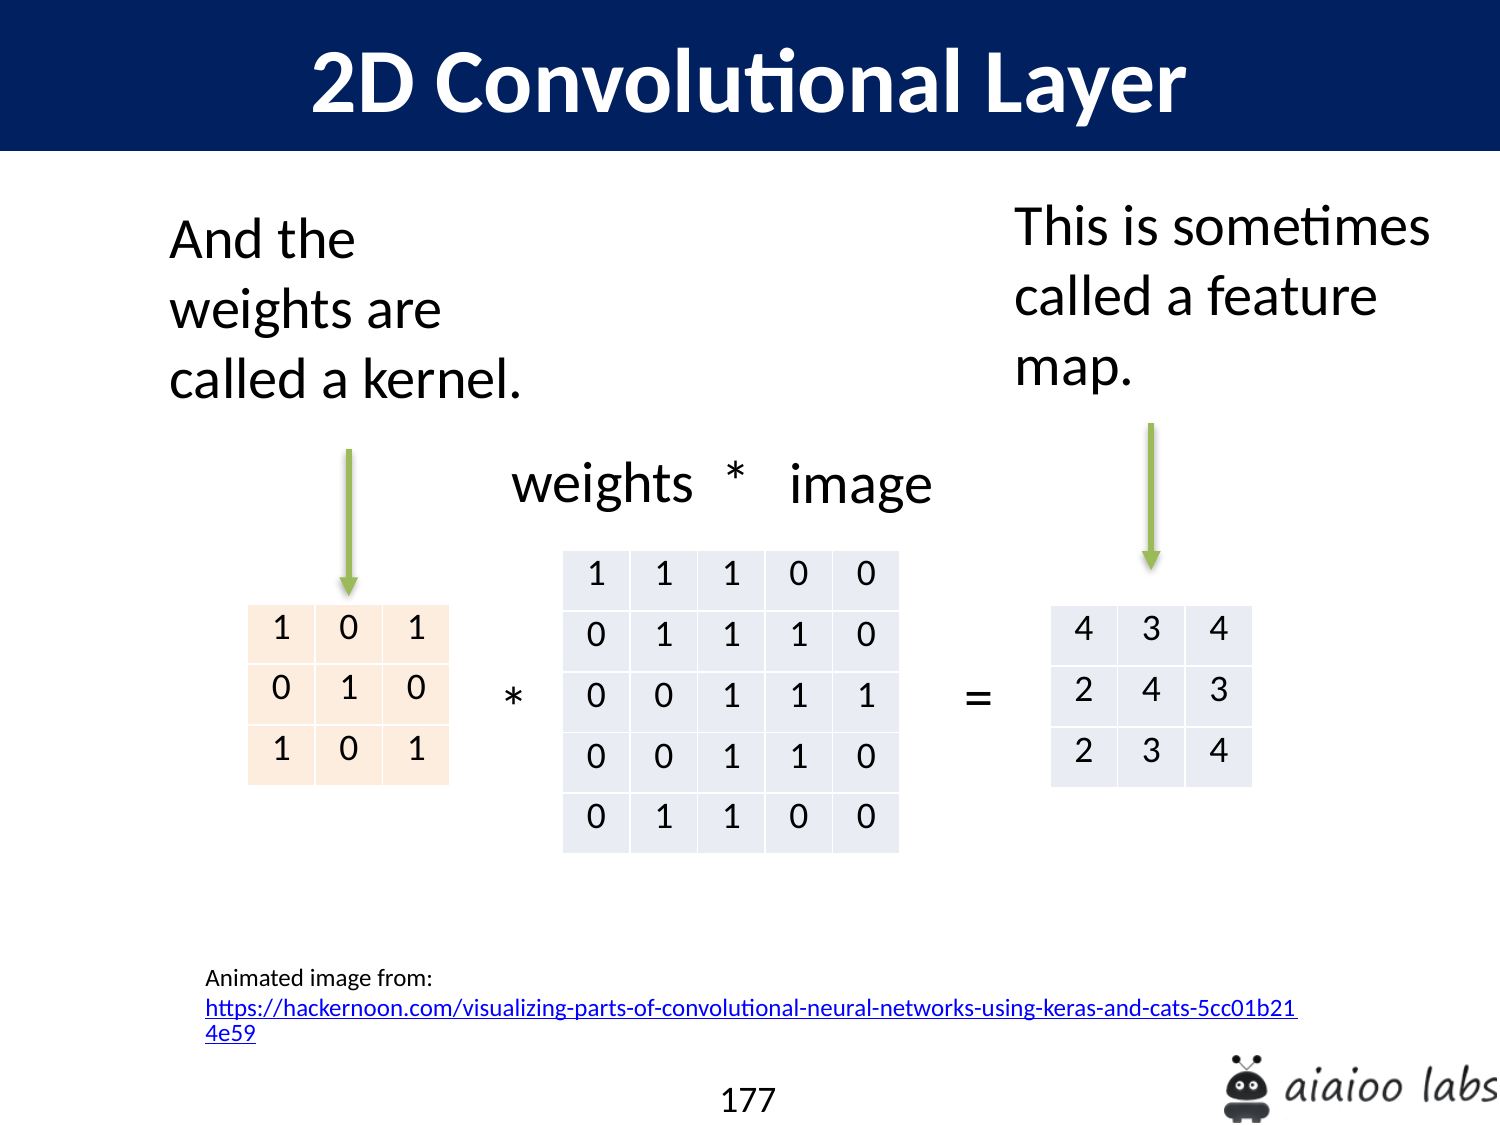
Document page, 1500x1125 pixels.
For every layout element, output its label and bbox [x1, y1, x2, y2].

table_header [248, 605, 314, 663]
table_header [1118, 606, 1184, 665]
table_header [1186, 606, 1252, 665]
table_cell [316, 726, 382, 785]
table_header [766, 551, 832, 610]
text_box [496, 436, 1000, 523]
table_cell [1186, 667, 1252, 726]
table_cell [383, 726, 449, 785]
table_cell [1118, 728, 1184, 787]
table_cell [766, 673, 832, 732]
table_cell [563, 612, 629, 671]
table_cell [698, 733, 764, 792]
table_cell [631, 733, 697, 792]
table_cell [383, 665, 449, 724]
table_header [316, 605, 382, 663]
table_cell [766, 612, 832, 671]
text_box [484, 662, 543, 748]
table_header [698, 551, 764, 610]
text_box [154, 192, 563, 418]
table_cell [248, 726, 314, 785]
table_cell [631, 612, 697, 671]
table_cell [833, 794, 899, 853]
table_cell [833, 612, 899, 671]
table_cell [698, 673, 764, 732]
table_cell [316, 665, 382, 724]
table_header [833, 551, 899, 610]
text_box [190, 953, 1322, 1029]
table_header [1051, 606, 1117, 651]
table_cell [631, 794, 697, 853]
table_cell [698, 794, 764, 853]
table_cell [563, 733, 629, 792]
text_box [0, 0, 1500, 151]
table_cell [631, 673, 697, 732]
table_cell [698, 612, 764, 671]
table_cell [563, 794, 629, 853]
table_cell [1175, 667, 1184, 726]
text_box [949, 651, 1175, 737]
table_cell [563, 673, 629, 732]
table_header [383, 605, 449, 663]
table_cell [766, 794, 832, 853]
table_cell [1051, 737, 1117, 787]
table_header [563, 551, 629, 610]
table_header [631, 551, 697, 610]
picture [1224, 1055, 1497, 1123]
table_cell [766, 733, 832, 792]
table_cell [833, 733, 899, 792]
table_cell [833, 673, 899, 732]
table_cell [248, 665, 314, 724]
table_cell [1186, 728, 1252, 787]
text_box [999, 179, 1468, 405]
